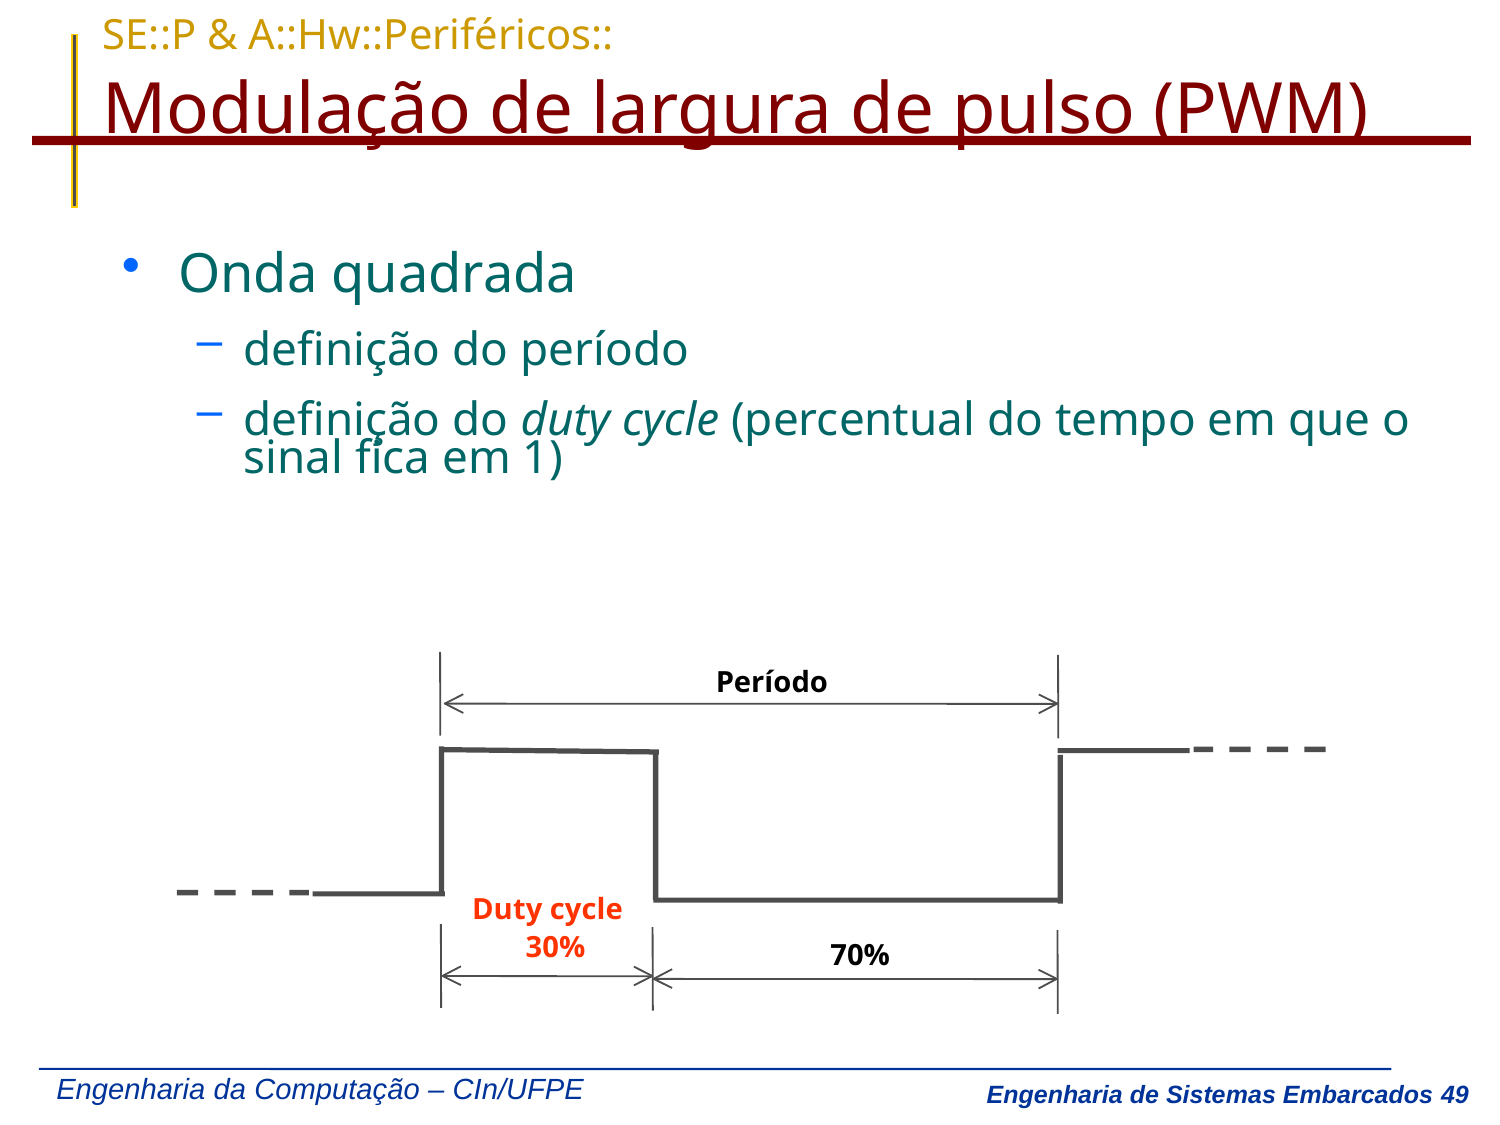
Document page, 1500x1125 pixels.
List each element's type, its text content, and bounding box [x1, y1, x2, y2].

text_box [652, 751, 659, 901]
text_box [154, 644, 1347, 1023]
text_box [176, 889, 446, 897]
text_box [444, 693, 1058, 714]
text_box [698, 655, 829, 692]
title SE::P & A::Hw::Periféricos:: Modulação de largura de pulso (PWM) [87, 0, 1456, 168]
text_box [1057, 746, 1326, 754]
text_box [438, 746, 445, 889]
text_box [440, 923, 654, 1011]
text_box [653, 929, 1058, 1015]
text_box Duty cycle [472, 890, 624, 922]
text_box [1057, 762, 1063, 904]
text_box Período [715, 663, 829, 692]
text_box [653, 897, 1057, 903]
list Onda quadrada definição do período definição do duty cycle (percentual do tempo em que o sinal fica em 1) [106, 238, 1488, 339]
text_box [445, 747, 659, 755]
